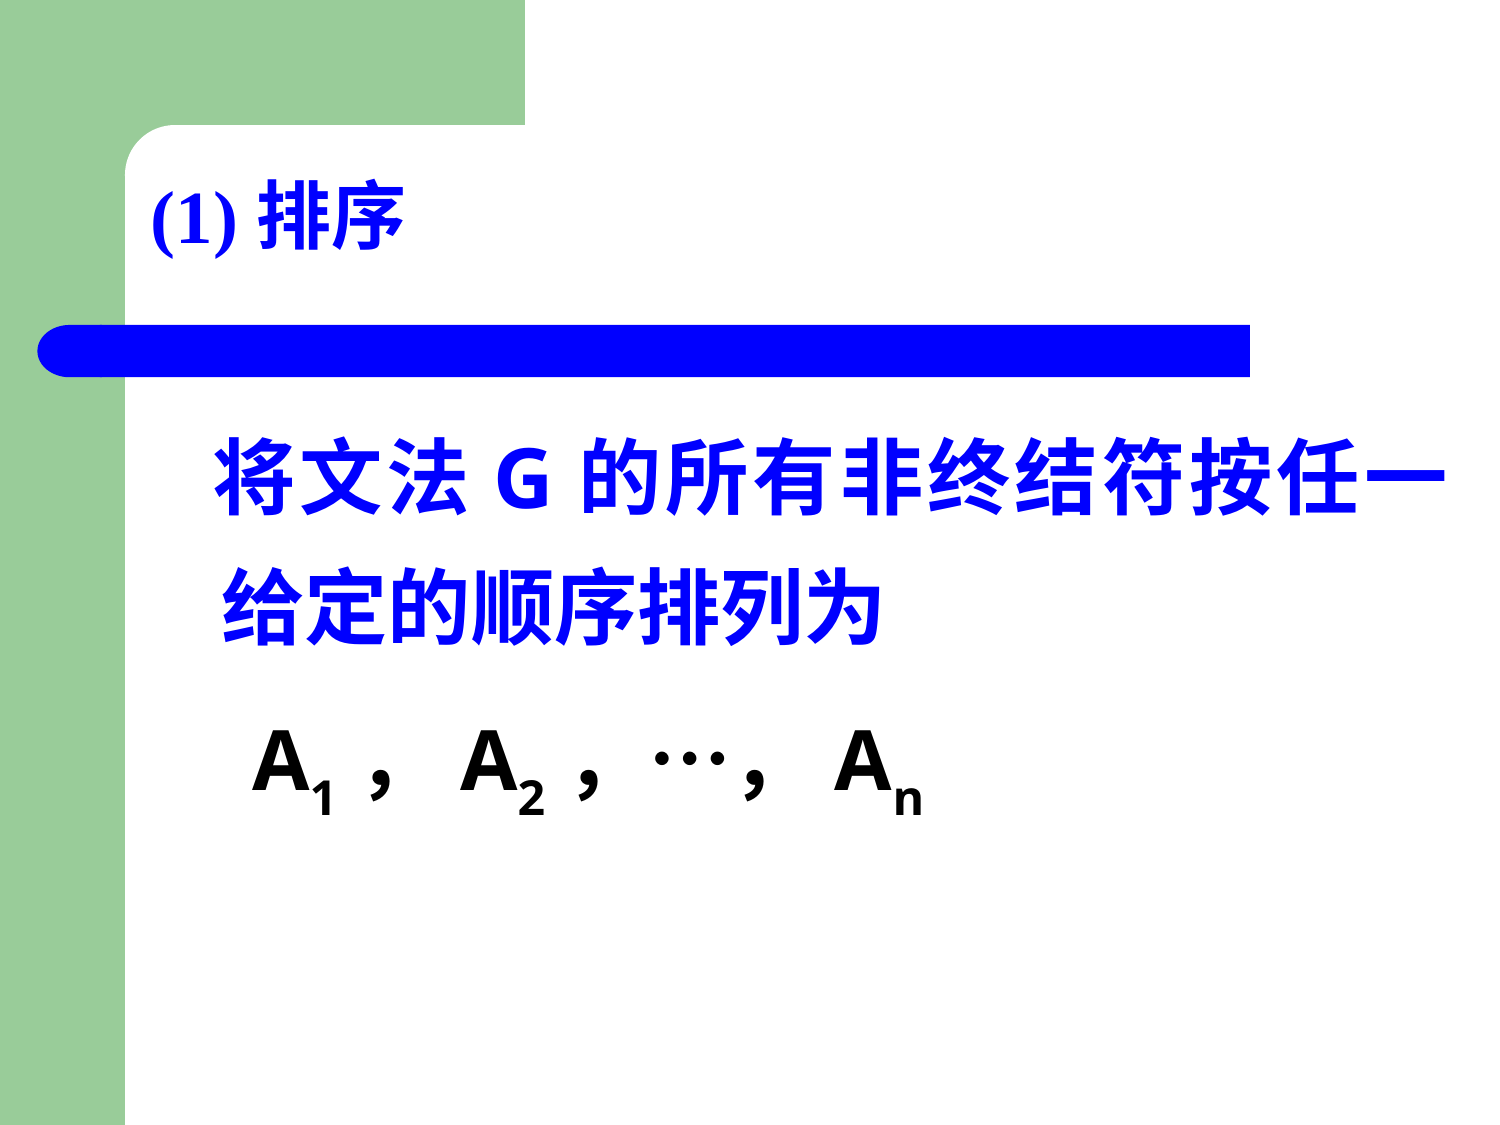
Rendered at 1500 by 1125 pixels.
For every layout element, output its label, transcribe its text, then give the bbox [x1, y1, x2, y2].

list 将文法G的所有非终结符按任一给定的顺序排列为 A1，A2，…，An [149, 387, 1463, 1001]
title (1)排序 [135, 109, 550, 268]
